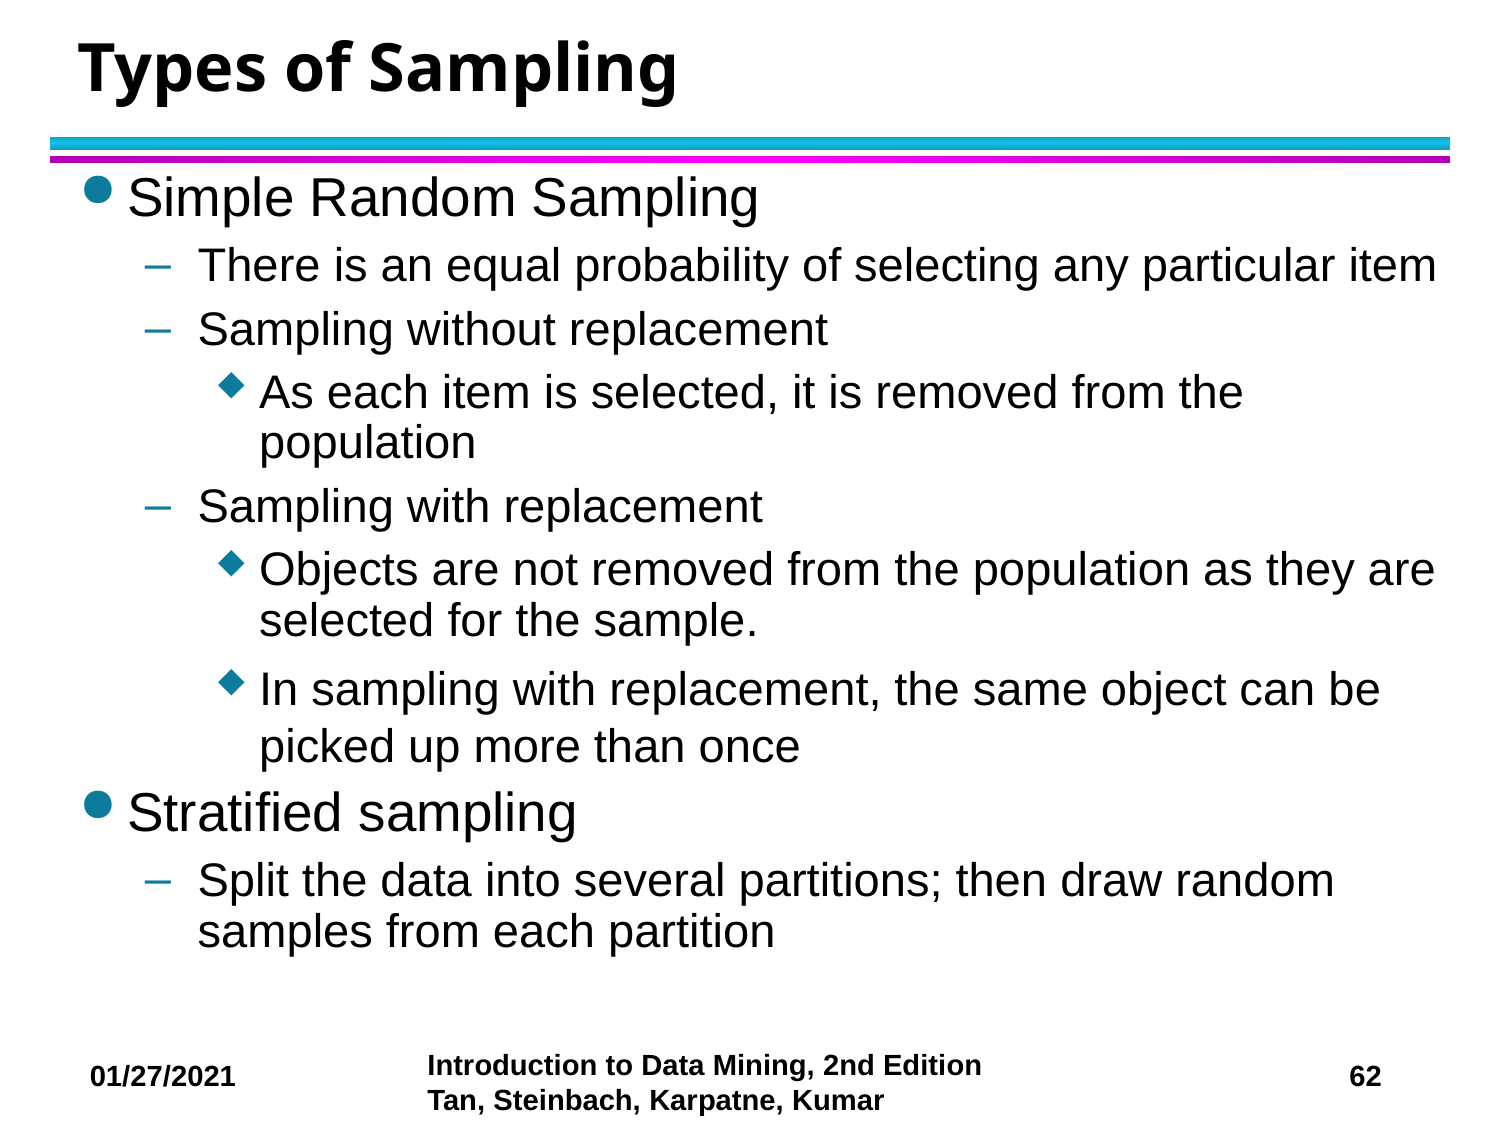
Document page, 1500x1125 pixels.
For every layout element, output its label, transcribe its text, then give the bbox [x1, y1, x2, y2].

title Types of Sampling [62, 24, 1421, 113]
list Simple Random Sampling There is an equal probability of selecting any particular item Sampling without replacement As each item is selected, it is removed from the population Sampling with replacement Objects are not removed from the population as they are selected for the sample. In sampling with replacement, the same object can be picked up more than once Stratified sampling Split the data into several partitions; then draw random samples from each partition [67, 162, 1475, 1013]
